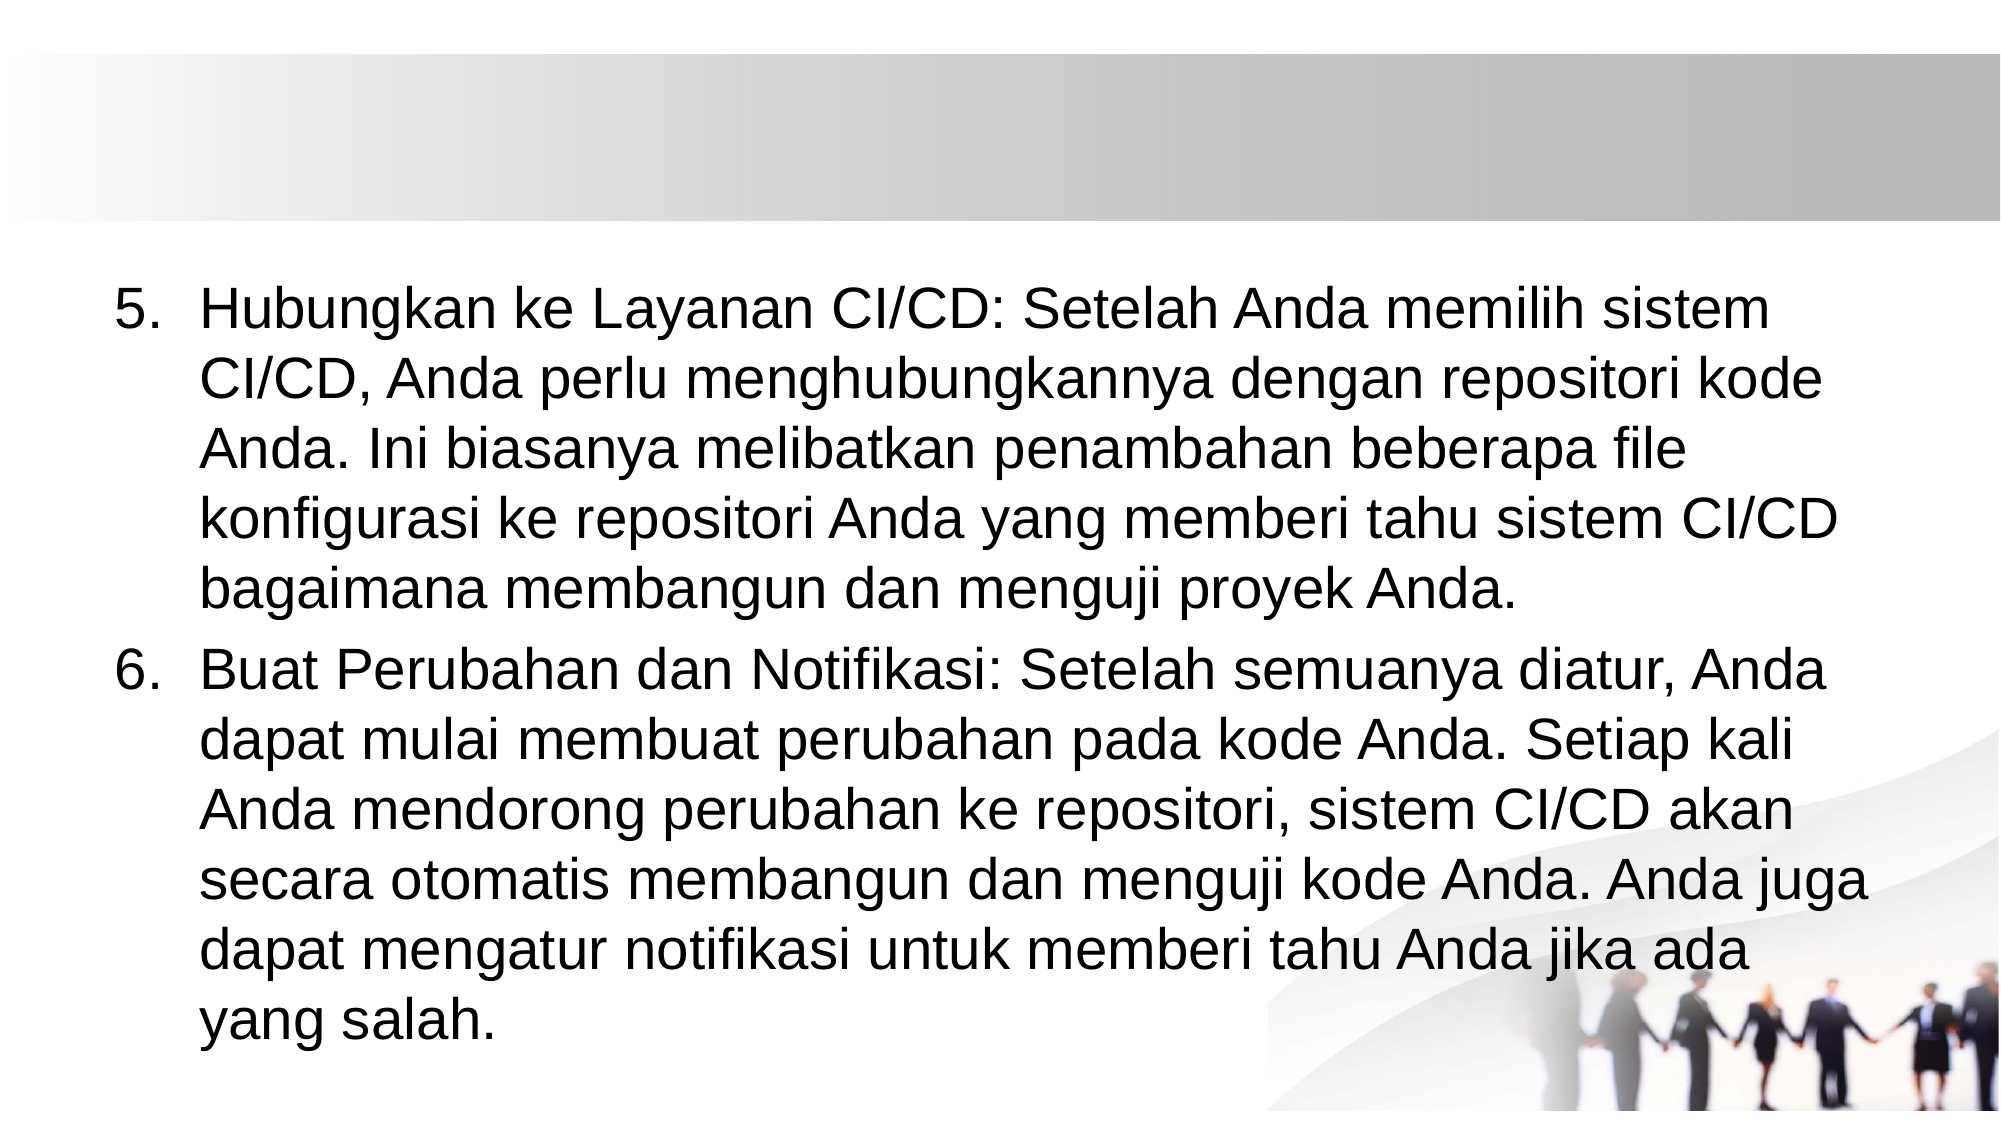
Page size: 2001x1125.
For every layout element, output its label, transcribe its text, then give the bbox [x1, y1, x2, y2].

list Hubungkan ke Layanan CI/CD: Setelah Anda memilih sistem CI/CD, Anda perlu menghubungkannya dengan repositori kode Anda. Ini biasanya melibatkan penambahan beberapa file konfigurasi ke repositori Anda yang memberi tahu sistem CI/CD bagaimana membangun dan menguji proyek Anda. Buat Perubahan dan Notifikasi: Setelah semuanya diatur, Anda dapat mulai membuat perubahan pada kode Anda. Setiap kali Anda mendorong perubahan ke repositori, sistem CI/CD akan secara otomatis membangun dan menguji kode Anda. Anda juga dapat mengatur notifikasi untuk memberi tahu Anda jika ada yang salah. [99, 262, 1901, 1006]
picture [1268, 728, 1999, 1111]
